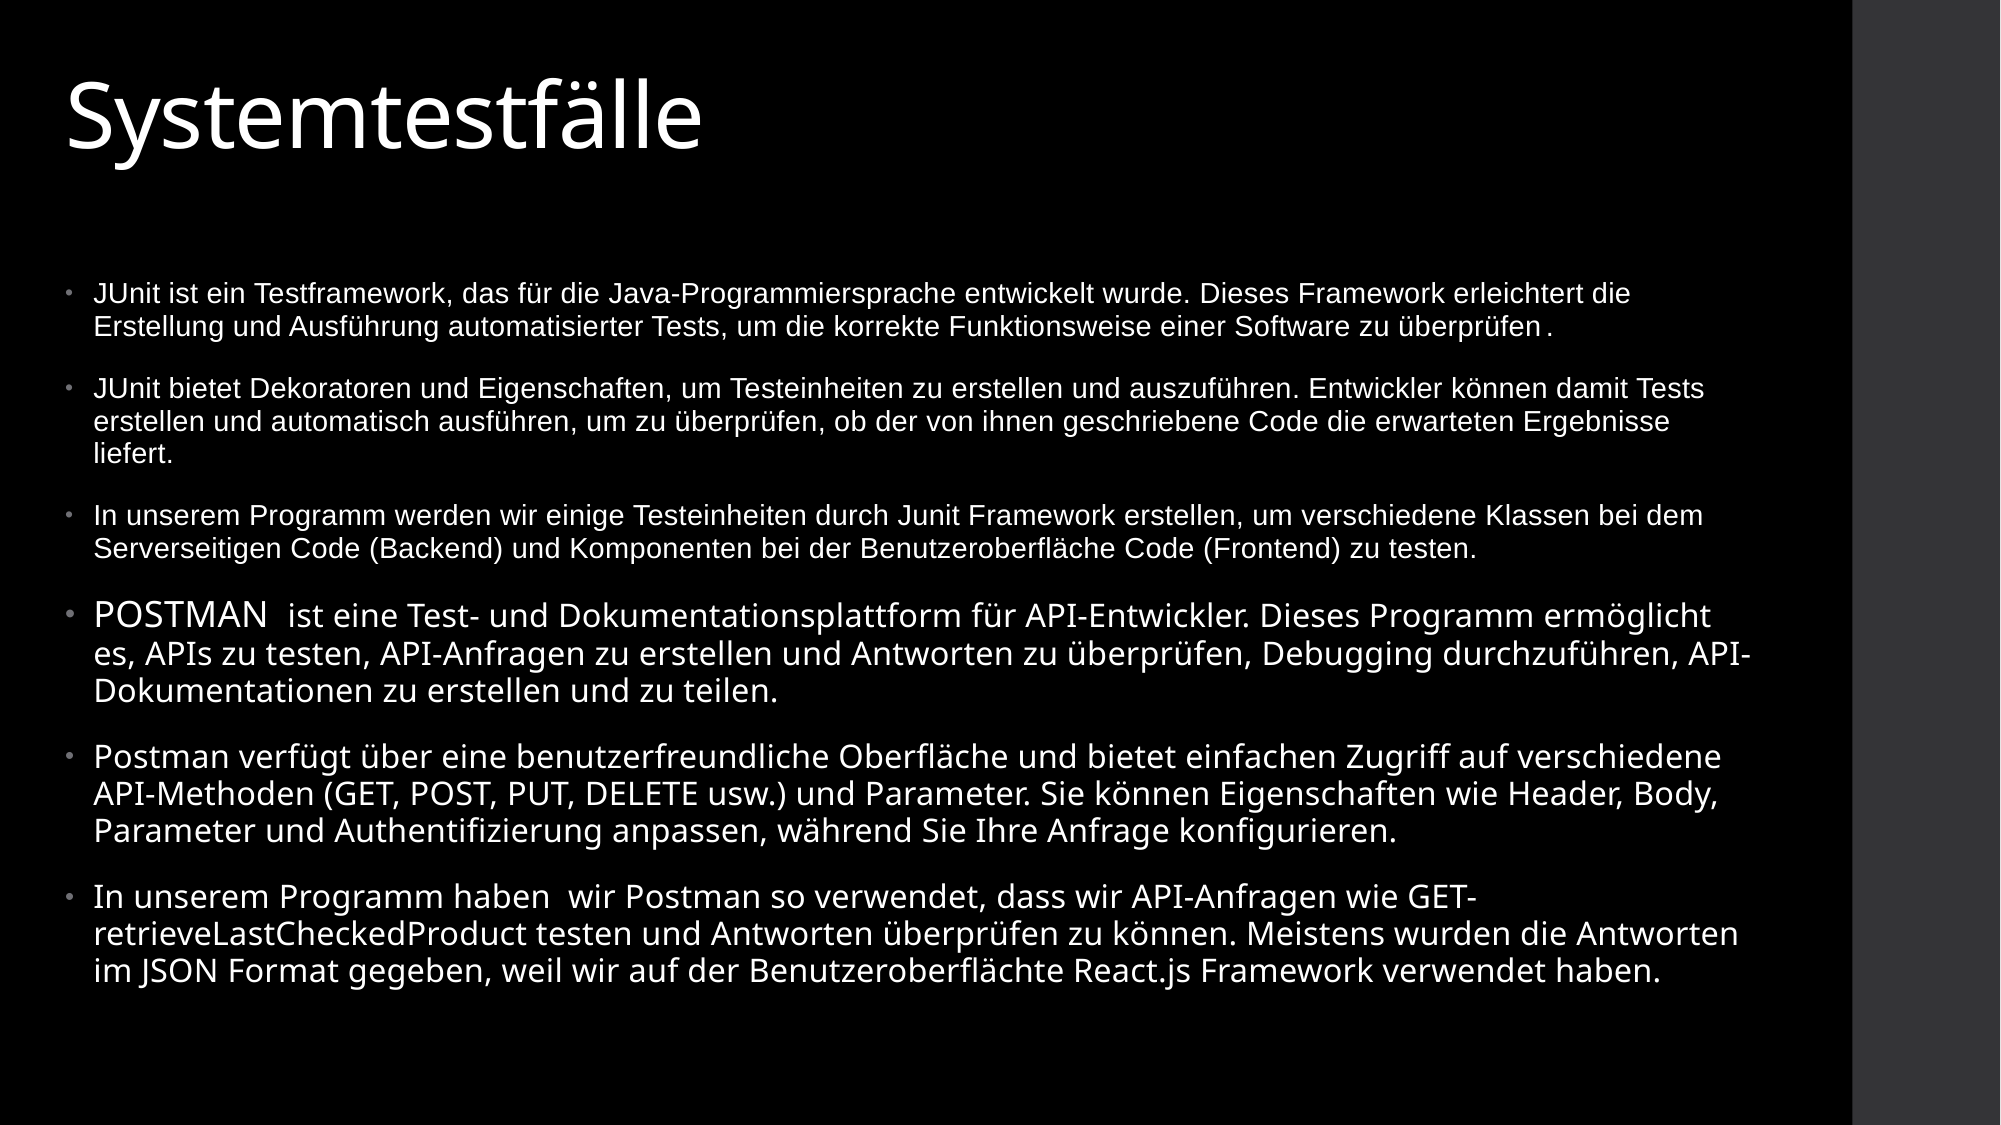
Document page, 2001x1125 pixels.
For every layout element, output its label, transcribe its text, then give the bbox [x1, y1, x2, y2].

list JUnit ist ein Testframework, das für die Java-Programmiersprache entwickelt wurde. Dieses Framework erleichtert die Erstellung und Ausführung automatisierter Tests, um die korrekte Funktionsweise einer Software zu überprüfen. JUnit bietet Dekoratoren und Eigenschaften, um Testeinheiten zu erstellen und auszuführen. Entwickler können damit Tests erstellen und automatisch ausführen, um zu überprüfen, ob der von ihnen geschriebene Code die erwarteten Ergebnisse liefert. In unserem Programm werden wir einige Testeinheiten durch Junit Framework erstellen, um verschiedene Klassen bei dem Serverseitigen Code (Backend) und Komponenten bei der Benutzeroberfläche Code (Frontend) zu testen. POSTMAN ist eine Test- und Dokumentationsplattform für API-Entwickler. Dieses Programm ermöglicht es, APIs zu testen, API-Anfragen zu erstellen und Antworten zu überprüfen, Debugging durchzuführen, API-Dokumentationen zu erstellen und zu teilen. Postman verfügt über eine benutzerfreundliche Oberfläche und bietet einfachen Zugriff auf verschiedene API-Methoden (GET, POST, PUT, DELETE usw.) und Parameter. Sie können Eigenschaften wie Header, Body, Parameter und Authentifizierung anpassen, während Sie Ihre Anfrage konfigurieren. In unserem Programm haben wir Postman so verwendet, dass wir API-Anfragen wie GET-retrieveLastCheckedProduct testen und Antworten überprüfen zu können. Meistens wurden die Antworten im JSON Format gegeben, weil wir auf der Benutzeroberflächte React.js Framework verwendet haben. [50, 197, 1774, 1041]
title Systemtestfälle [50, 48, 776, 176]
